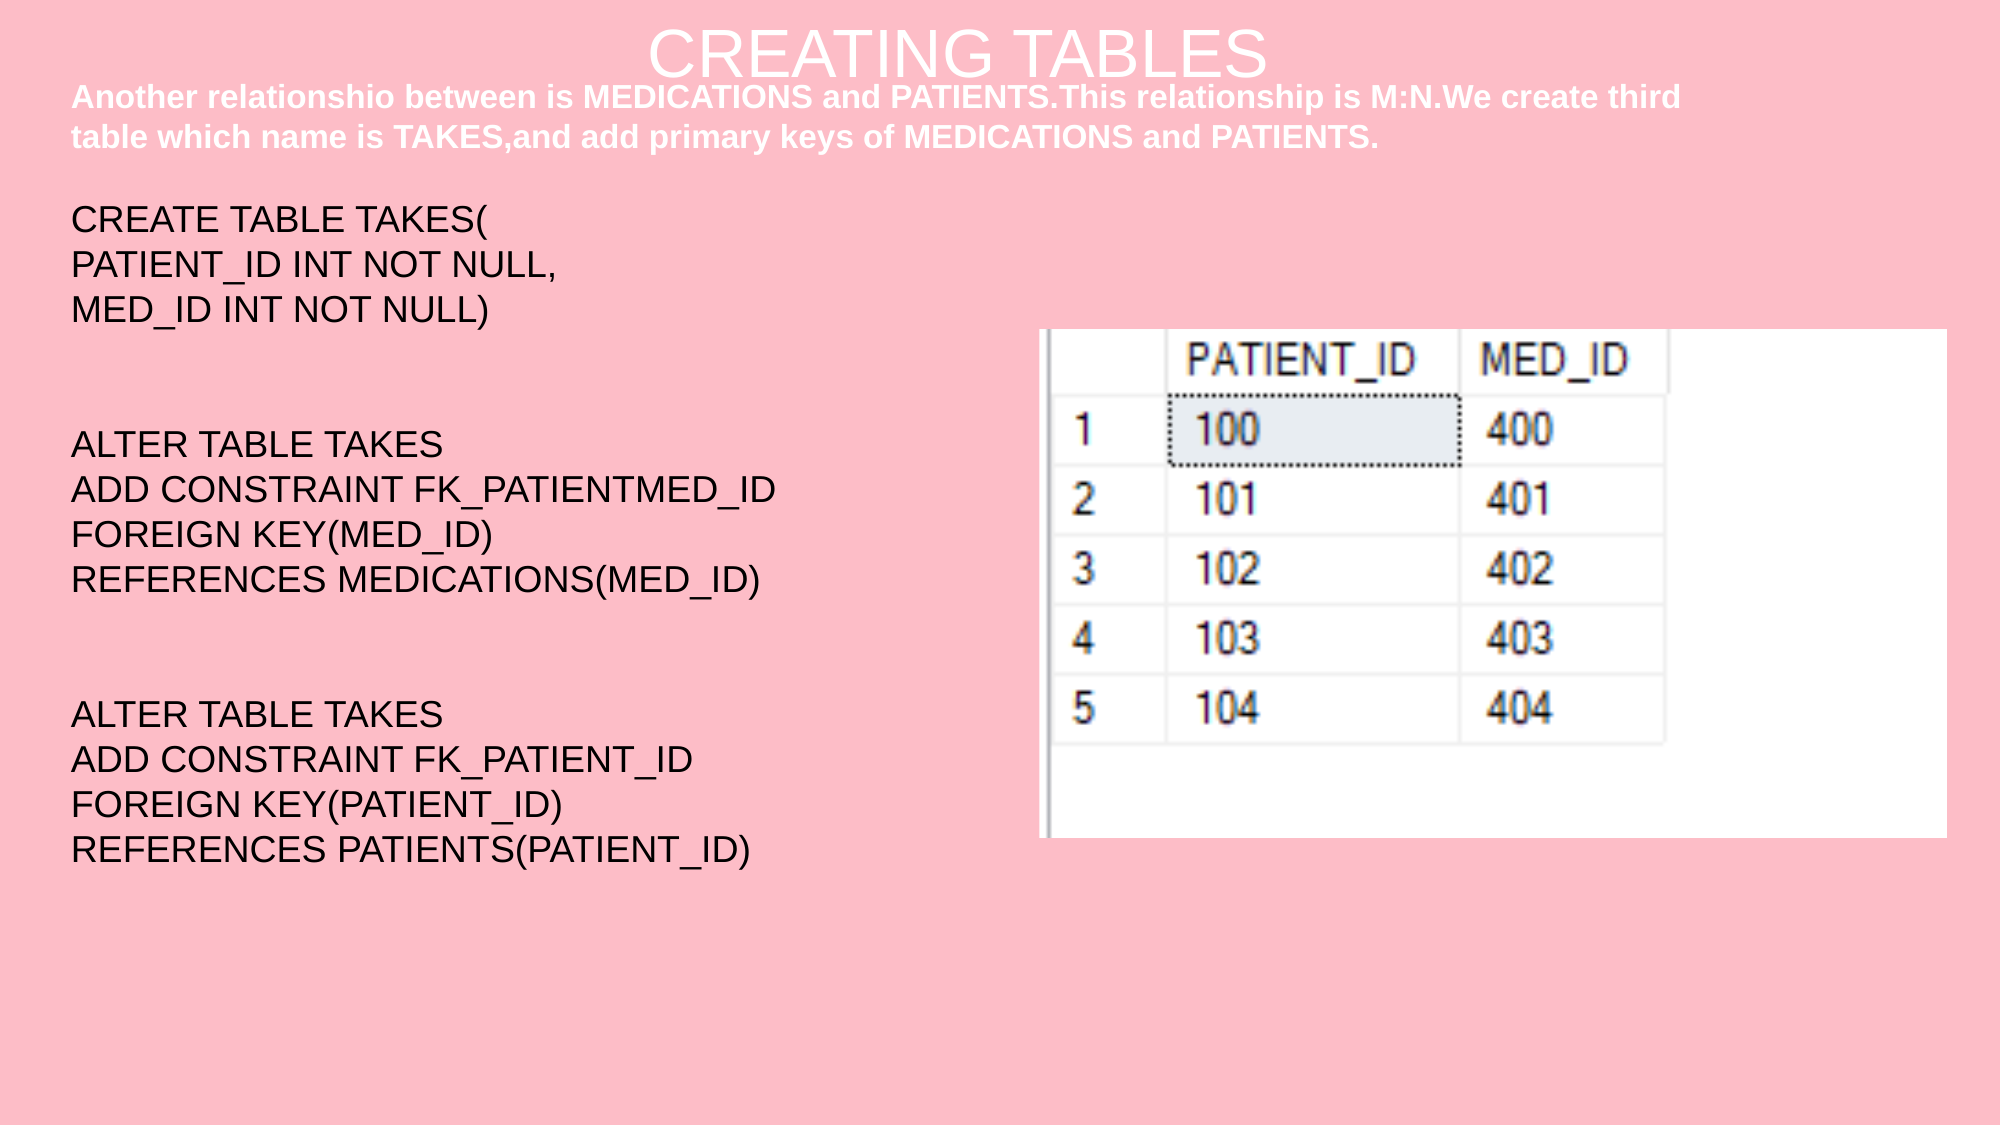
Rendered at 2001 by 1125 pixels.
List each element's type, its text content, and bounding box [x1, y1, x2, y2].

list CREATING TABLES [53, 11, 1865, 101]
text_box Another relationshio between is MEDICATIONS and PATIENTS.This relationship is M:N.We create third table which name is TAKES,and add primary keys of MEDICATIONS and PATIENTS. CREATE TABLE TAKES( PATIENT_ID INT NOT NULL, MED_ID INT NOT NULL) ALTER TABLE TAKES ADD CONSTRAINT FK_PATIENTMED_ID FOREIGN KEY(MED_ID) REFERENCES MEDICATIONS(MED_ID) ALTER TABLE TAKES ADD CONSTRAINT FK_PATIENT_ID FOREIGN KEY(PATIENT_ID) REFERENCES PATIENTS(PATIENT_ID) [53, 68, 1713, 1008]
picture [1039, 329, 1947, 838]
